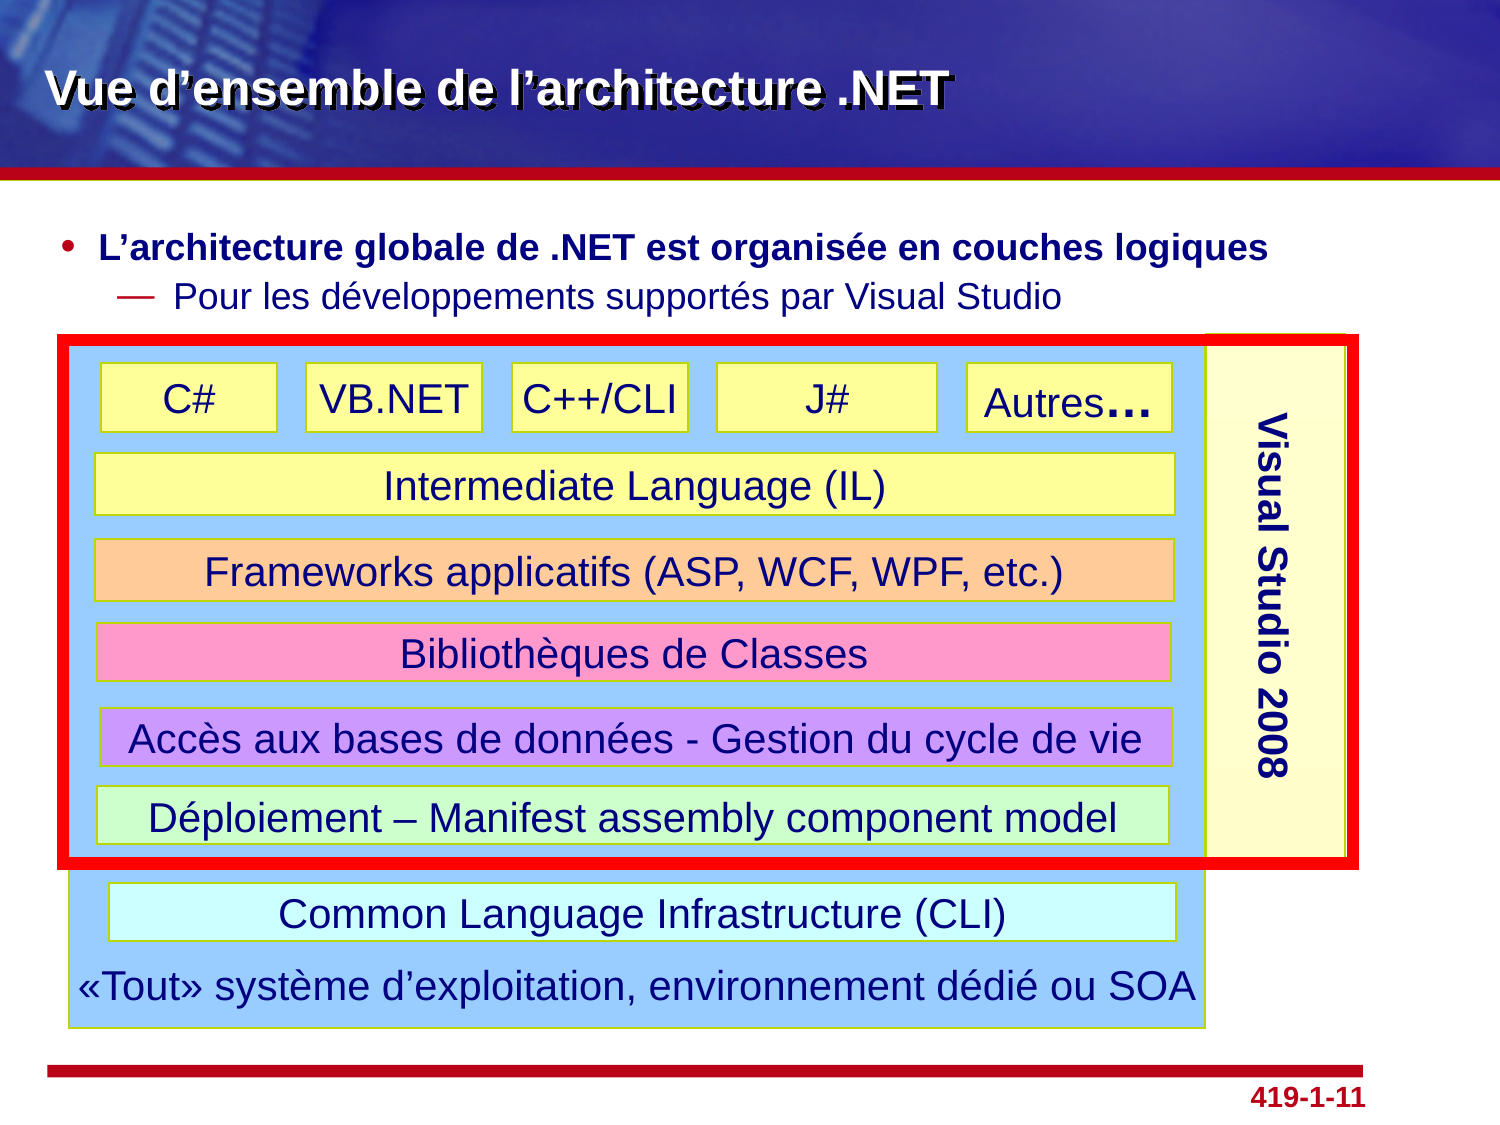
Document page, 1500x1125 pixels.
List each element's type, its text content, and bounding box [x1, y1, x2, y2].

text_box «Tout» système d’exploitation, environnement dédié ou SOA [68, 864, 1206, 1029]
text_box [63, 339, 1353, 864]
picture [0, 0, 1500, 167]
text_box L’architecture globale de .NET est organisée en couches logiques Pour les développements supportés par Visual Studio [45, 215, 1457, 325]
text_box Common Language Infrastructure (CLI) [109, 883, 1177, 941]
text_box Visual Studio 2008 [1205, 333, 1345, 339]
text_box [100, 362, 1173, 433]
title Vue d’ensemble de l’architecture .NET [29, 26, 1308, 146]
